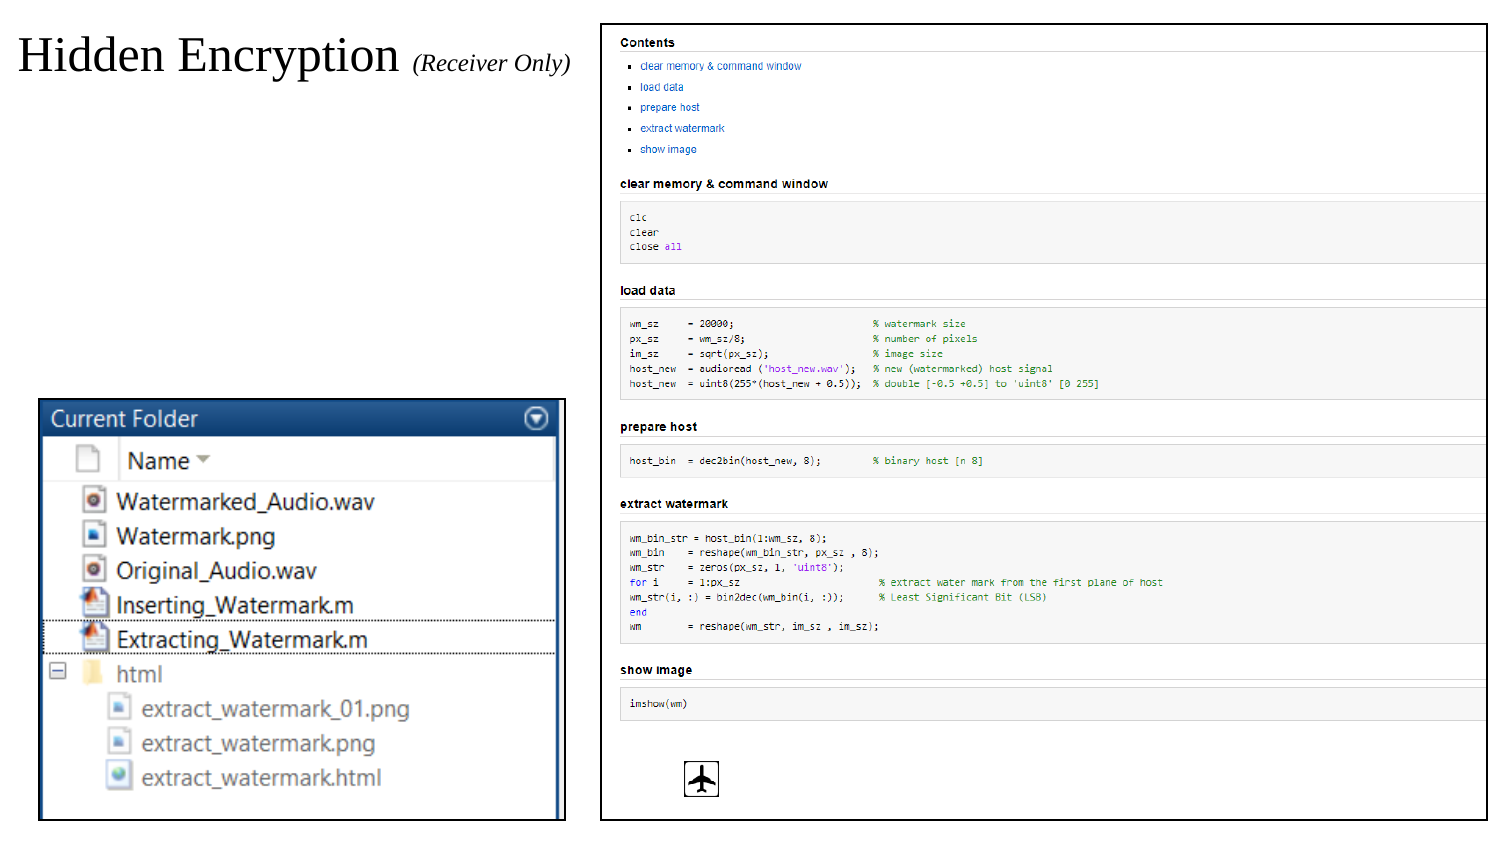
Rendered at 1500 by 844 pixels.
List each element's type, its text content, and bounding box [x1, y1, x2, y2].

picture [40, 399, 565, 819]
title Hidden Encryption (Receiver Only) [6, 0, 589, 110]
picture [601, 24, 1486, 819]
